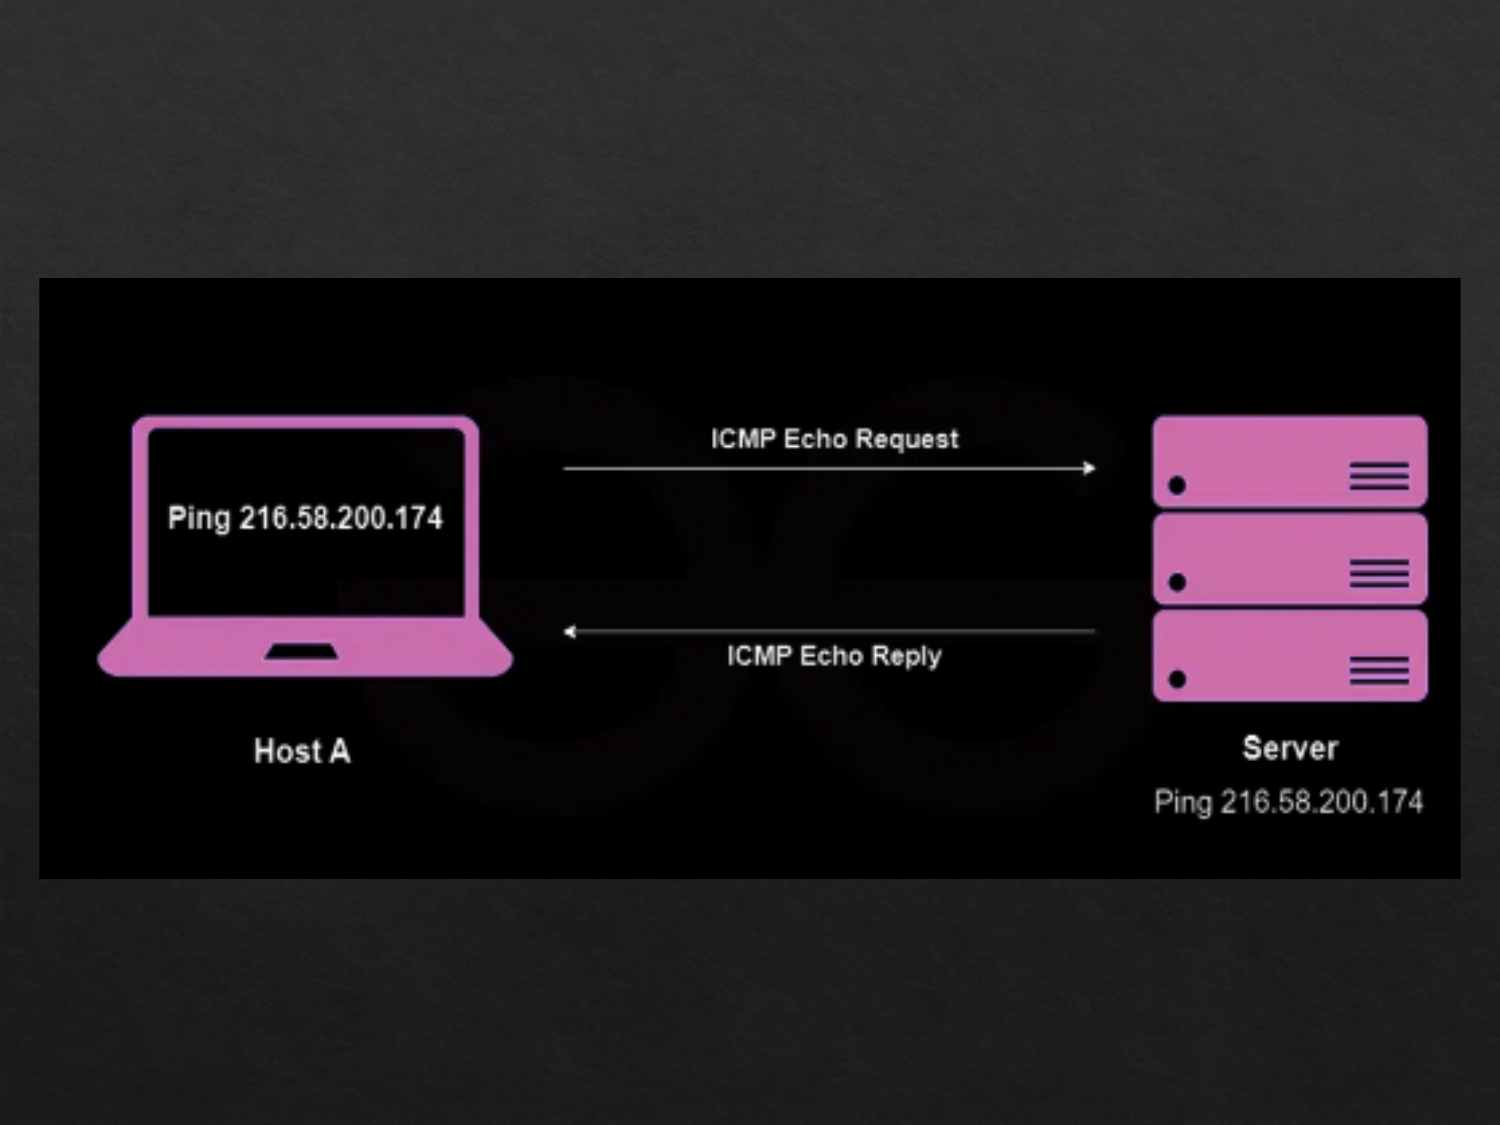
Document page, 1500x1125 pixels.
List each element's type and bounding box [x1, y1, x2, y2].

picture [39, 278, 1461, 879]
